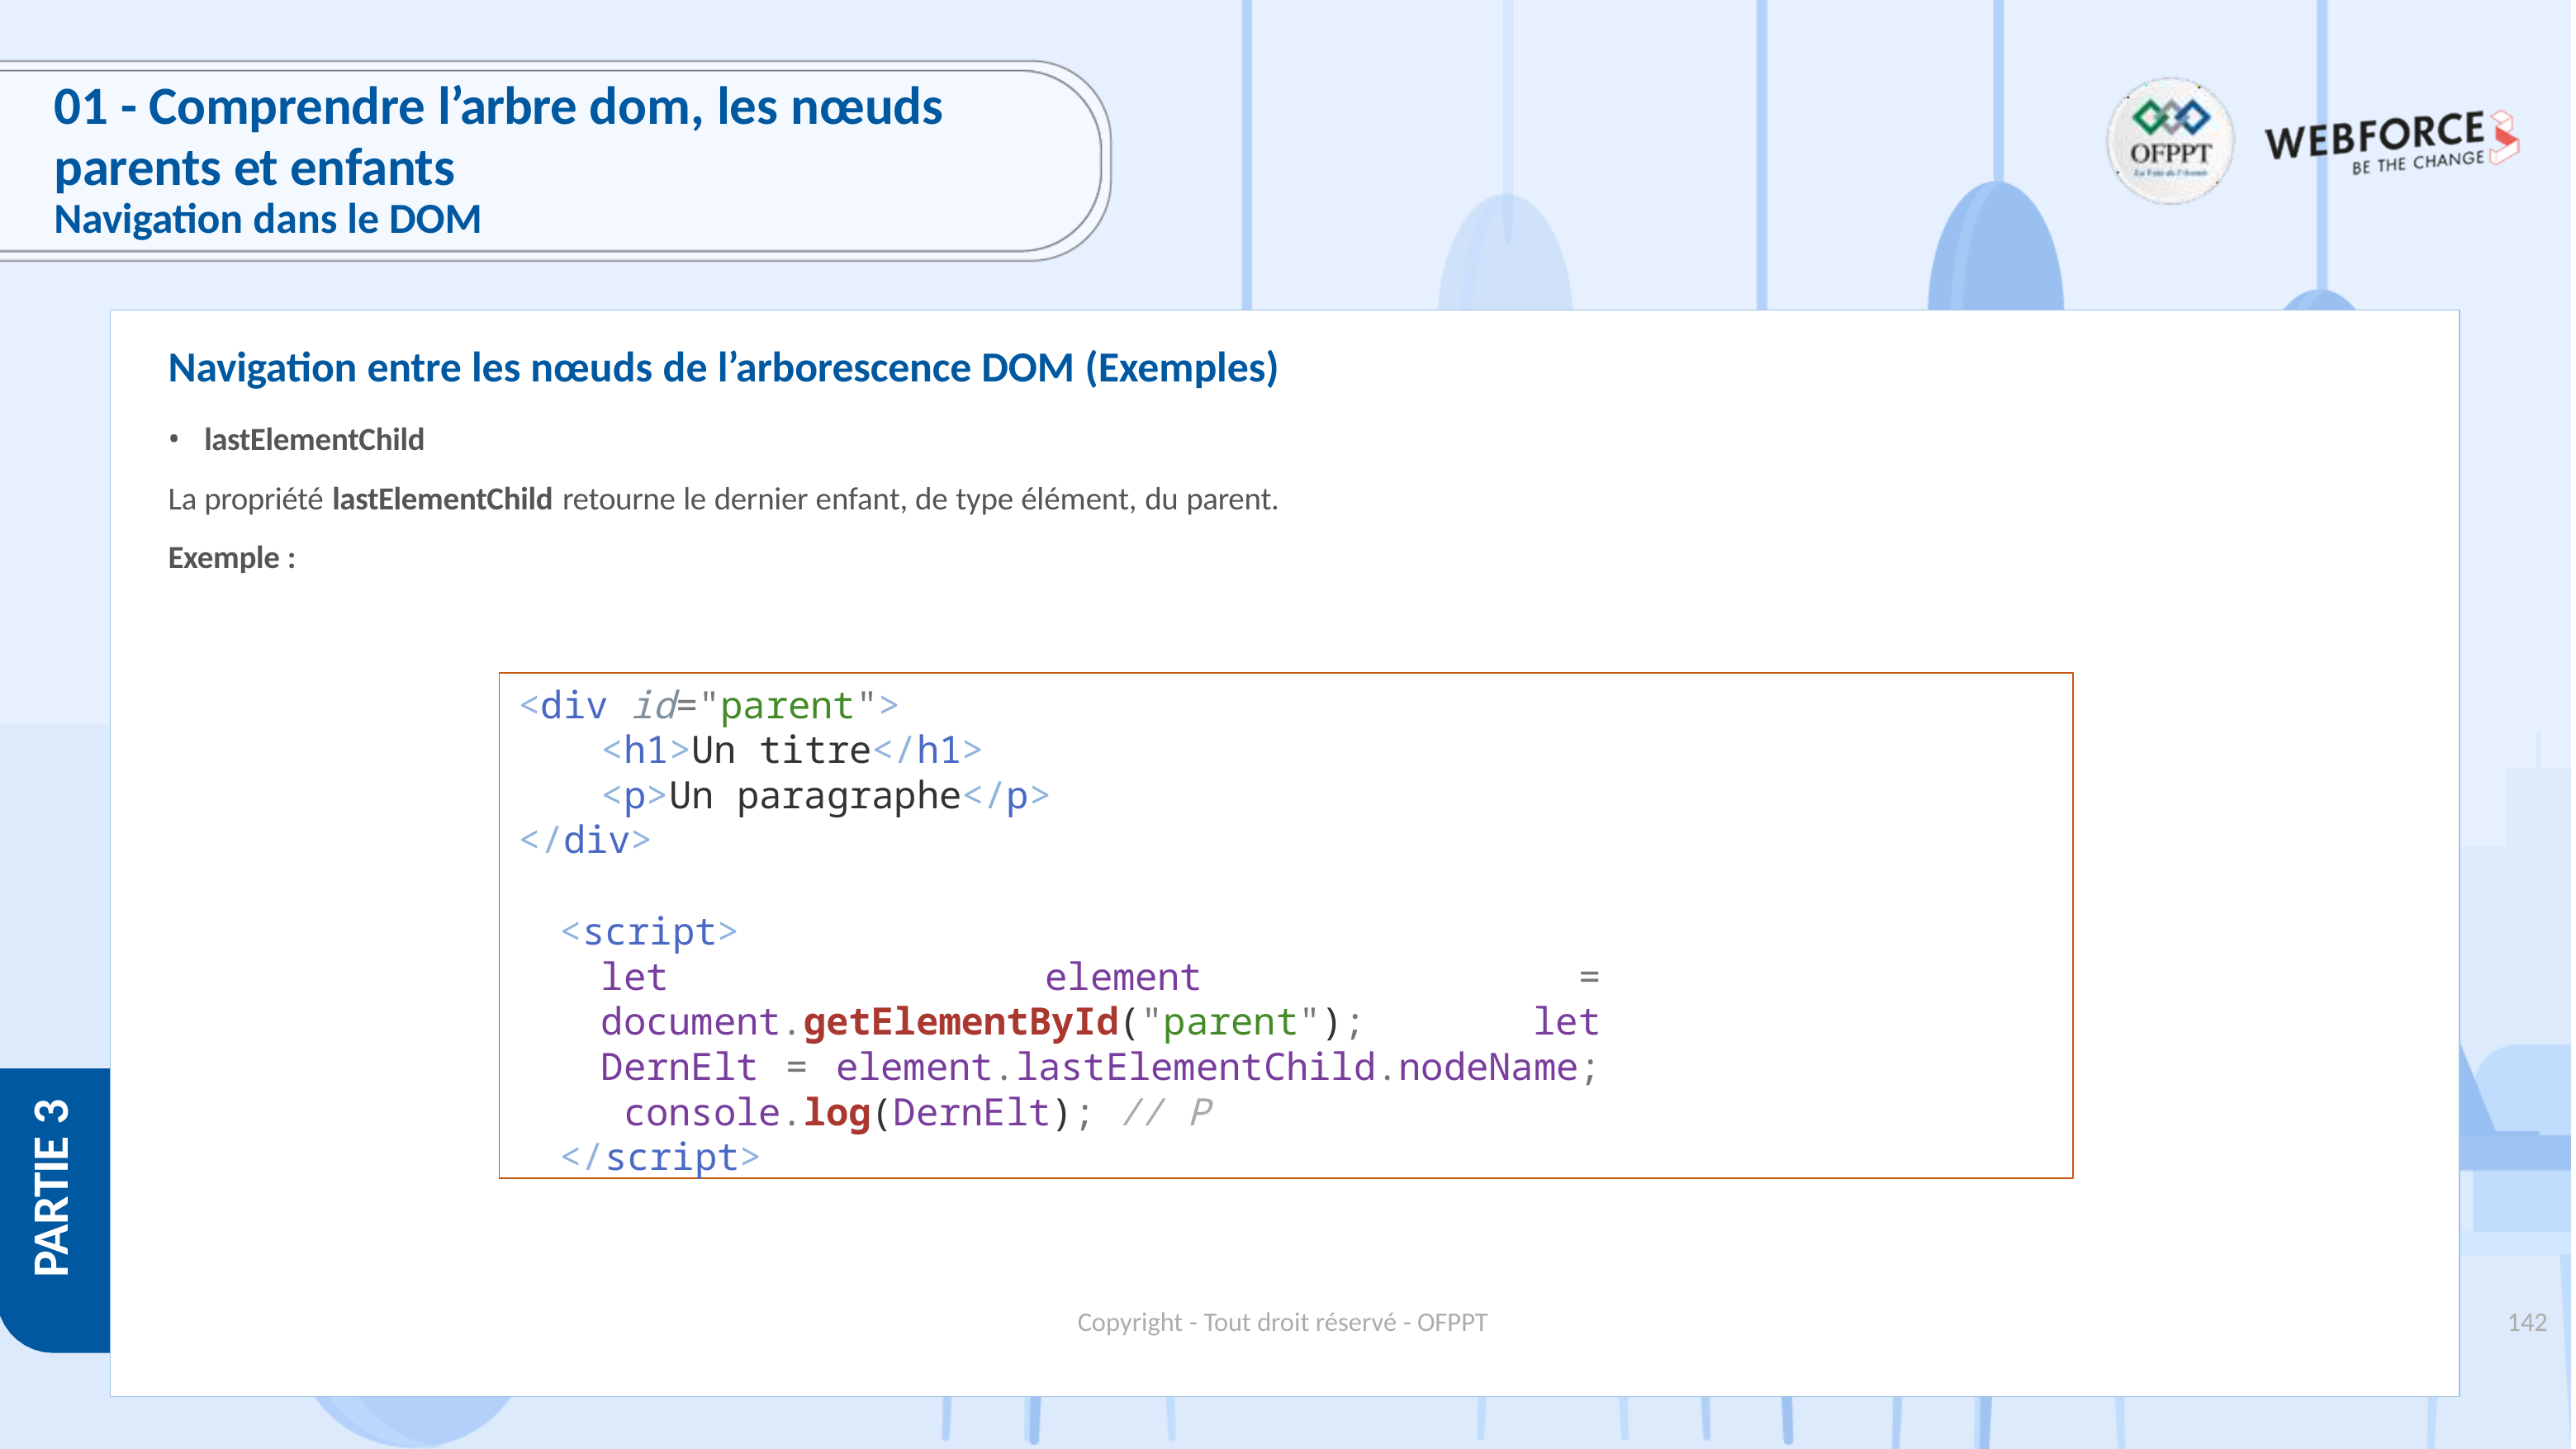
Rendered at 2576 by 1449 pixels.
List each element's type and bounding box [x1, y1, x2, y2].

text_box [0, 308, 2461, 1398]
picture [0, 0, 2572, 1449]
